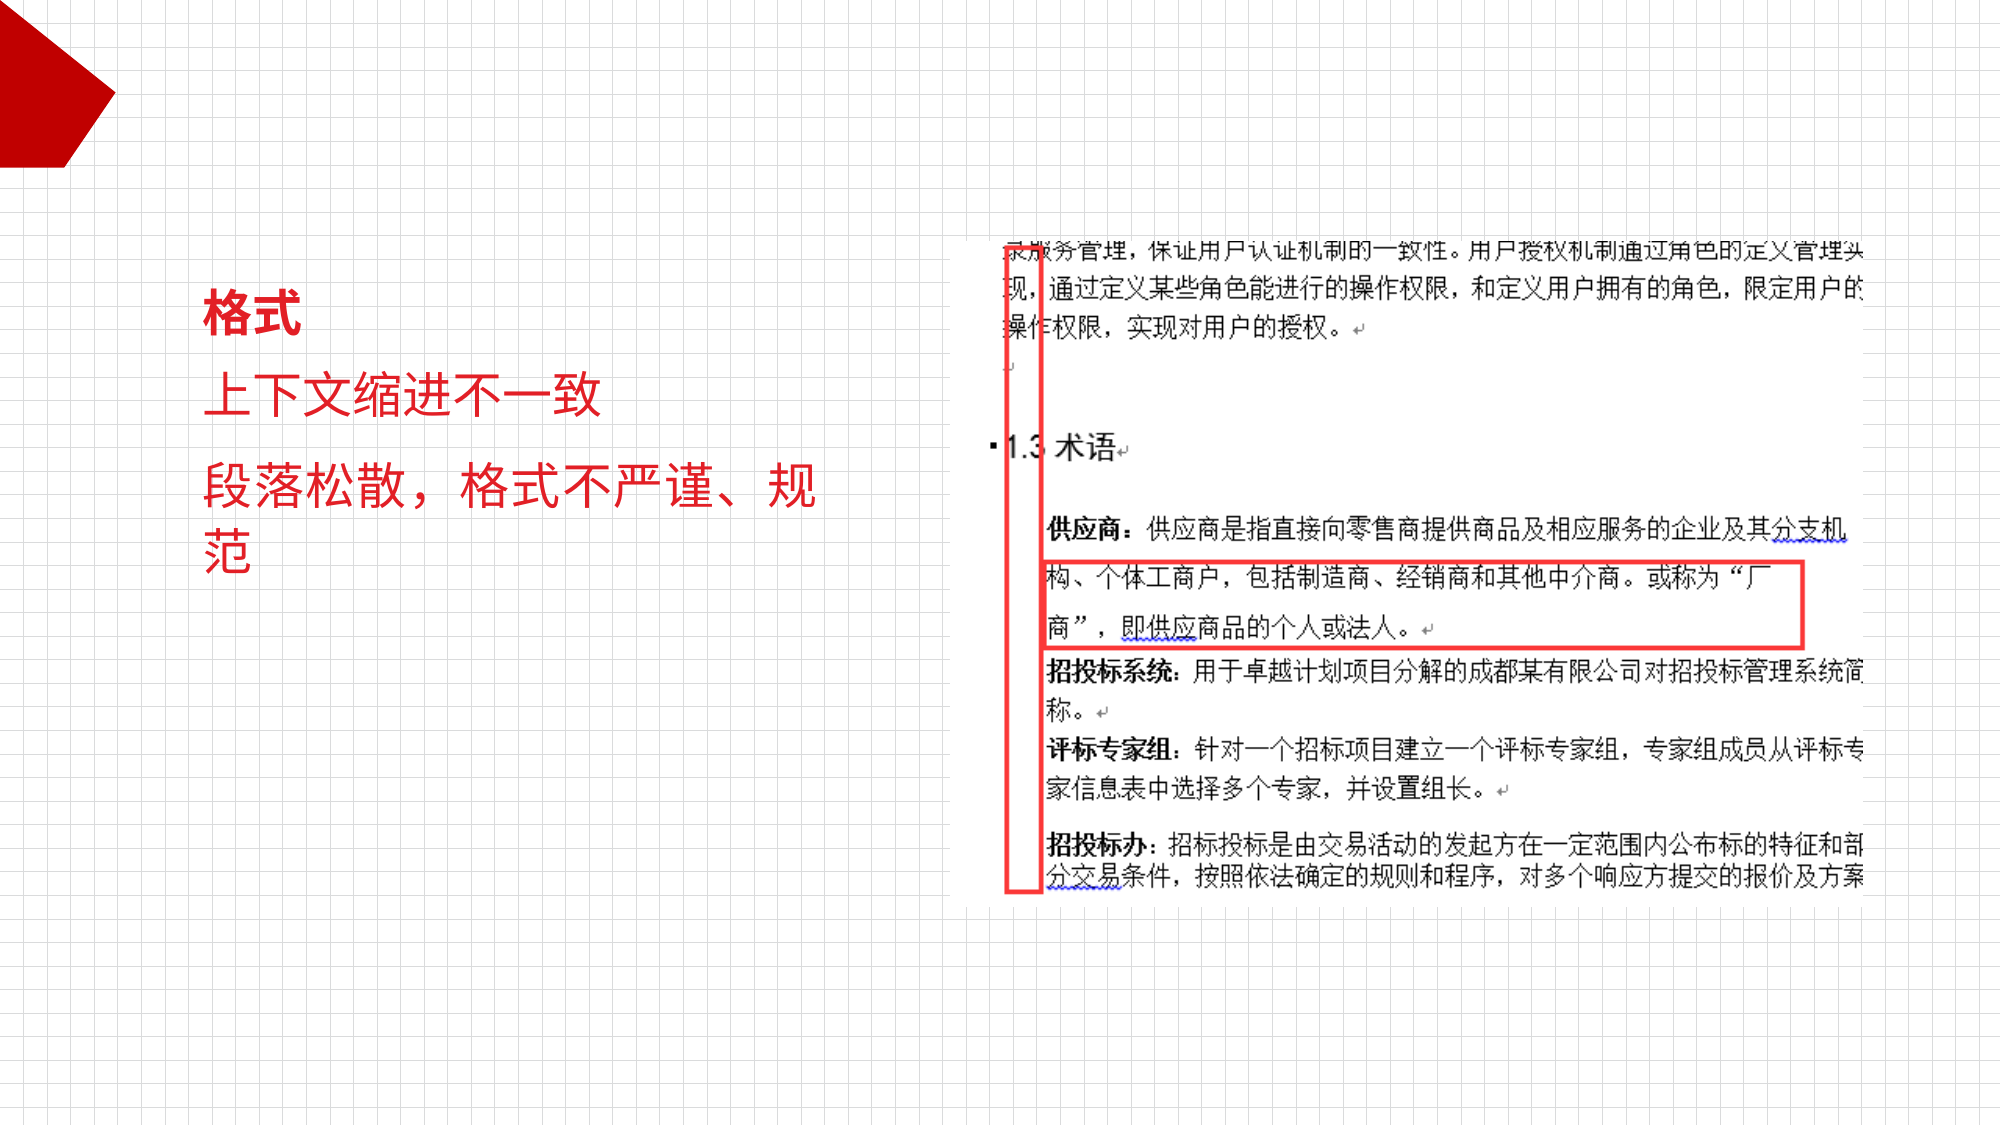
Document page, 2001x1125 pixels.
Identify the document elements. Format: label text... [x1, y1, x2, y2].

title 格式 [187, 87, 833, 350]
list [950, 241, 1863, 907]
list 上下文缩进不一致 段落松散，格式不严谨、规范 [187, 350, 833, 976]
